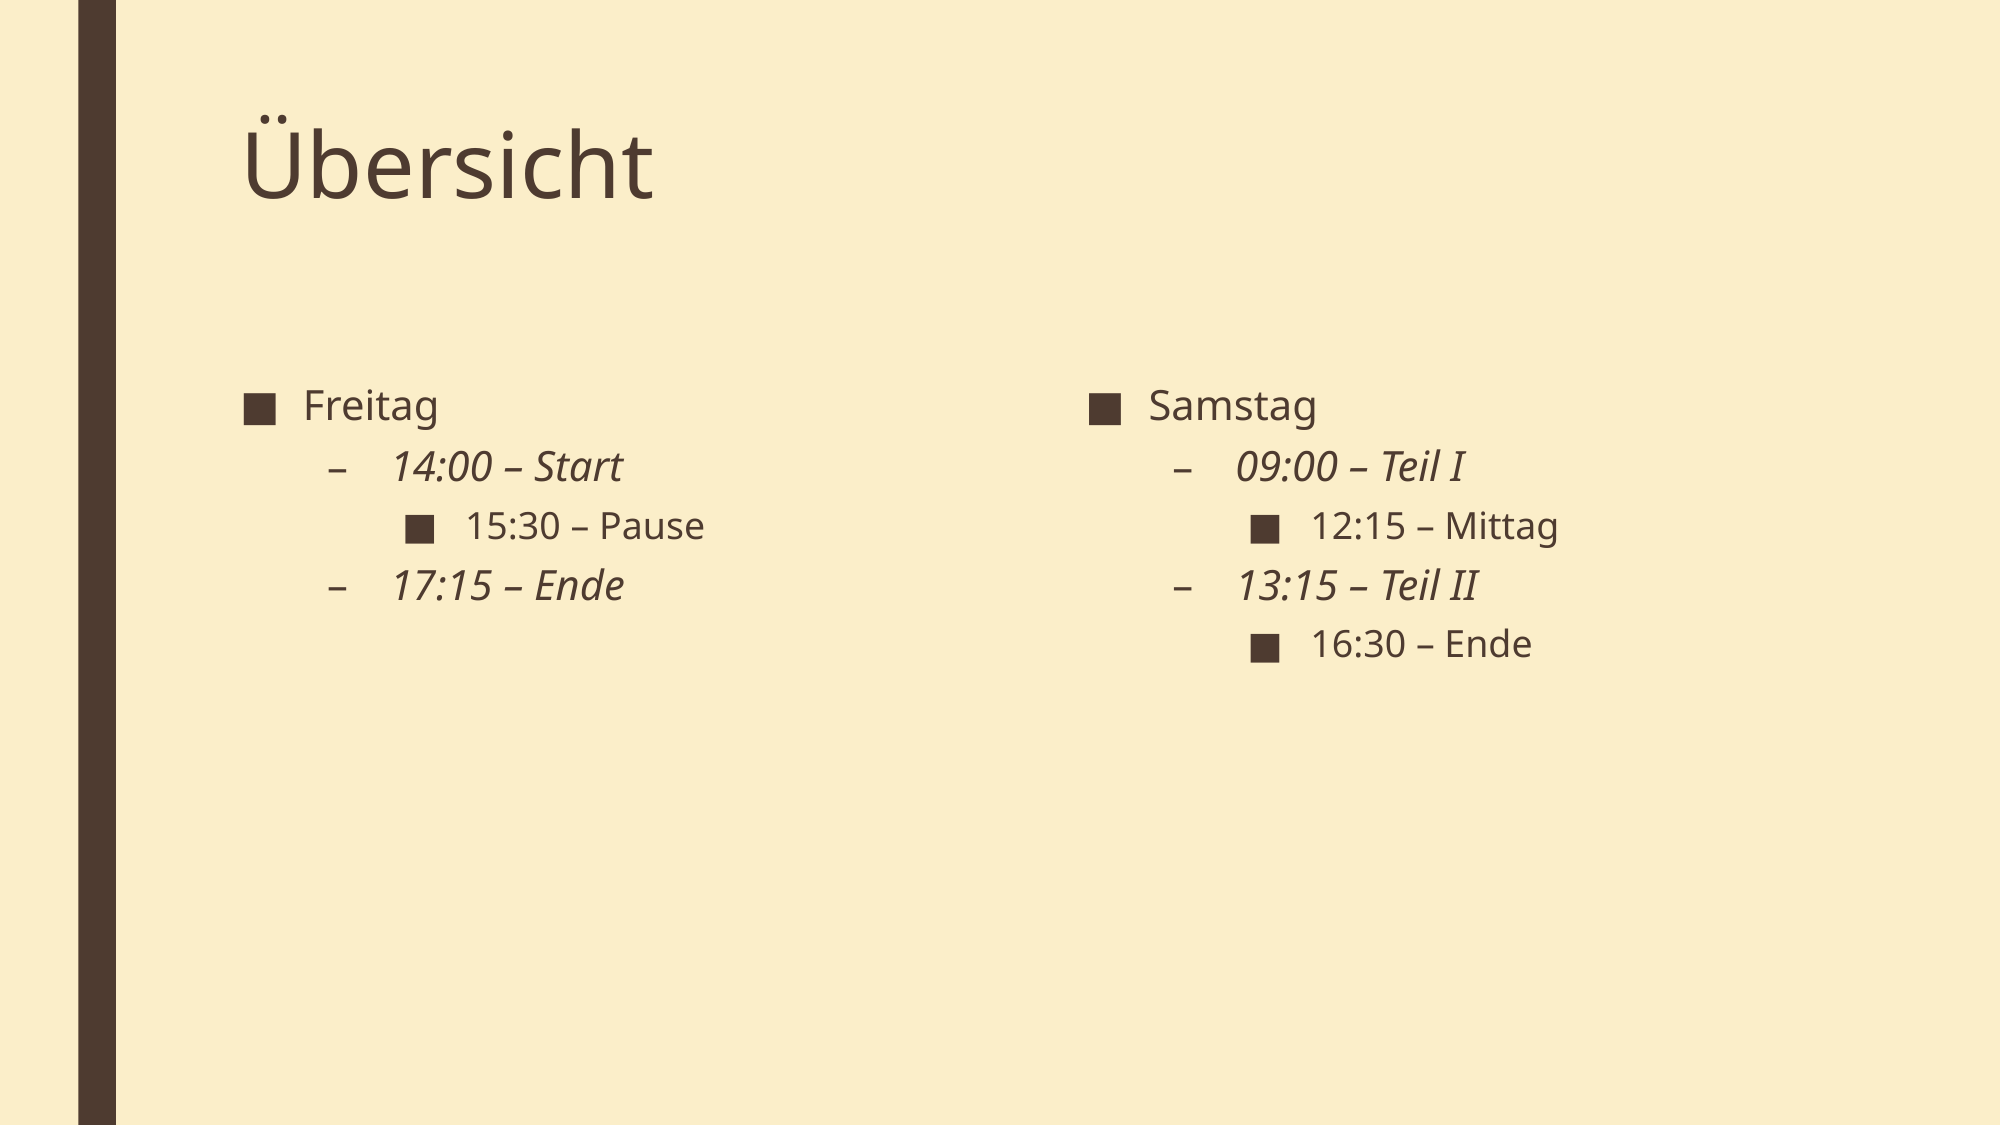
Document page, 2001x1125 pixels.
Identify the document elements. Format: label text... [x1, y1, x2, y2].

list Samstag 09:00 – Teil I 12:15 – Mittag 13:15 – Teil II 16:30 – Ende [1070, 375, 1801, 963]
list Freitag 14:00 – Start 15:30 – Pause 17:15 – Ende [225, 375, 955, 963]
title Übersicht [225, 112, 1800, 357]
